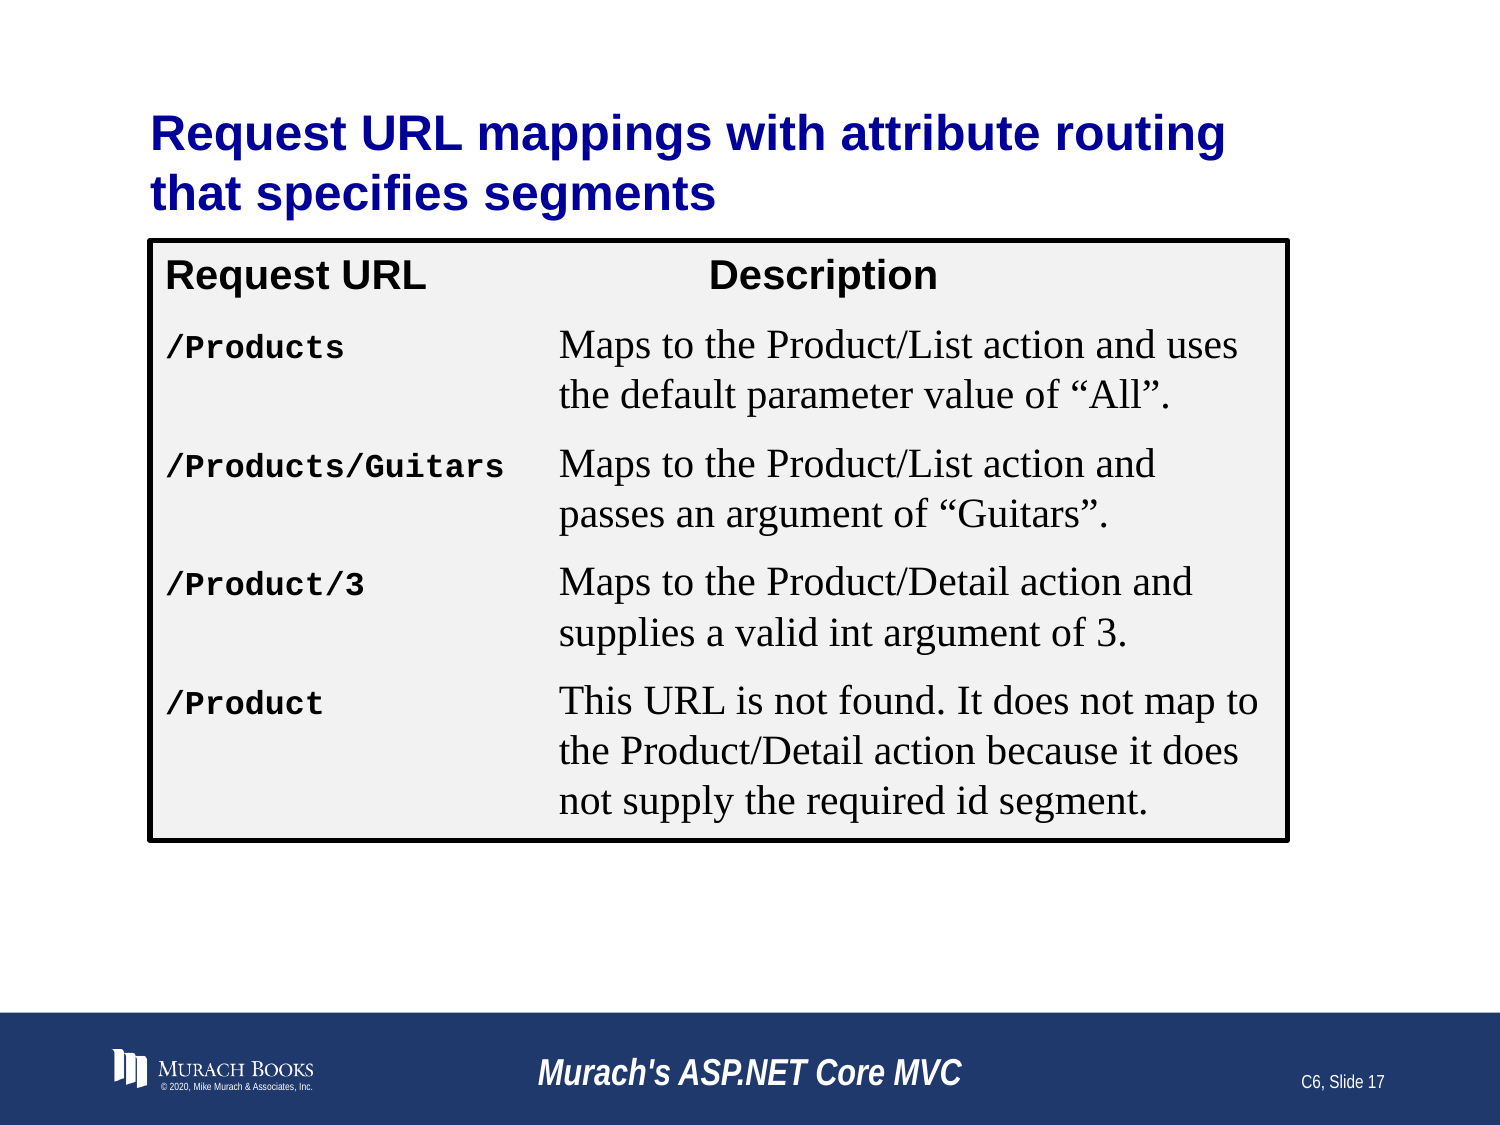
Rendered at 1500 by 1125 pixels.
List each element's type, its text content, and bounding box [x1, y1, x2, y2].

footer © 2020, Mike Murach & Associates, Inc. [12, 1025, 463, 1100]
slide_number Murach's ASP.NET Core MVC [463, 1025, 1050, 1100]
title Request URL mappings with attribute routing that specifies segments [150, 99, 1350, 222]
slide_number C6, Slide 17 [1087, 1025, 1400, 1100]
list Request URL Description /Products Maps to the Product/List action and uses the default parameter value of “All”. /Products/Guitars Maps to the Product/List action and passes an argument of “Guitars”. /Product/3 Maps to the Product/Detail action and supplies a valid int argument of 3. /Product This URL is not found. It does not map to the Product/Detail action because it does not supply the required id segment. [147, 238, 1290, 843]
